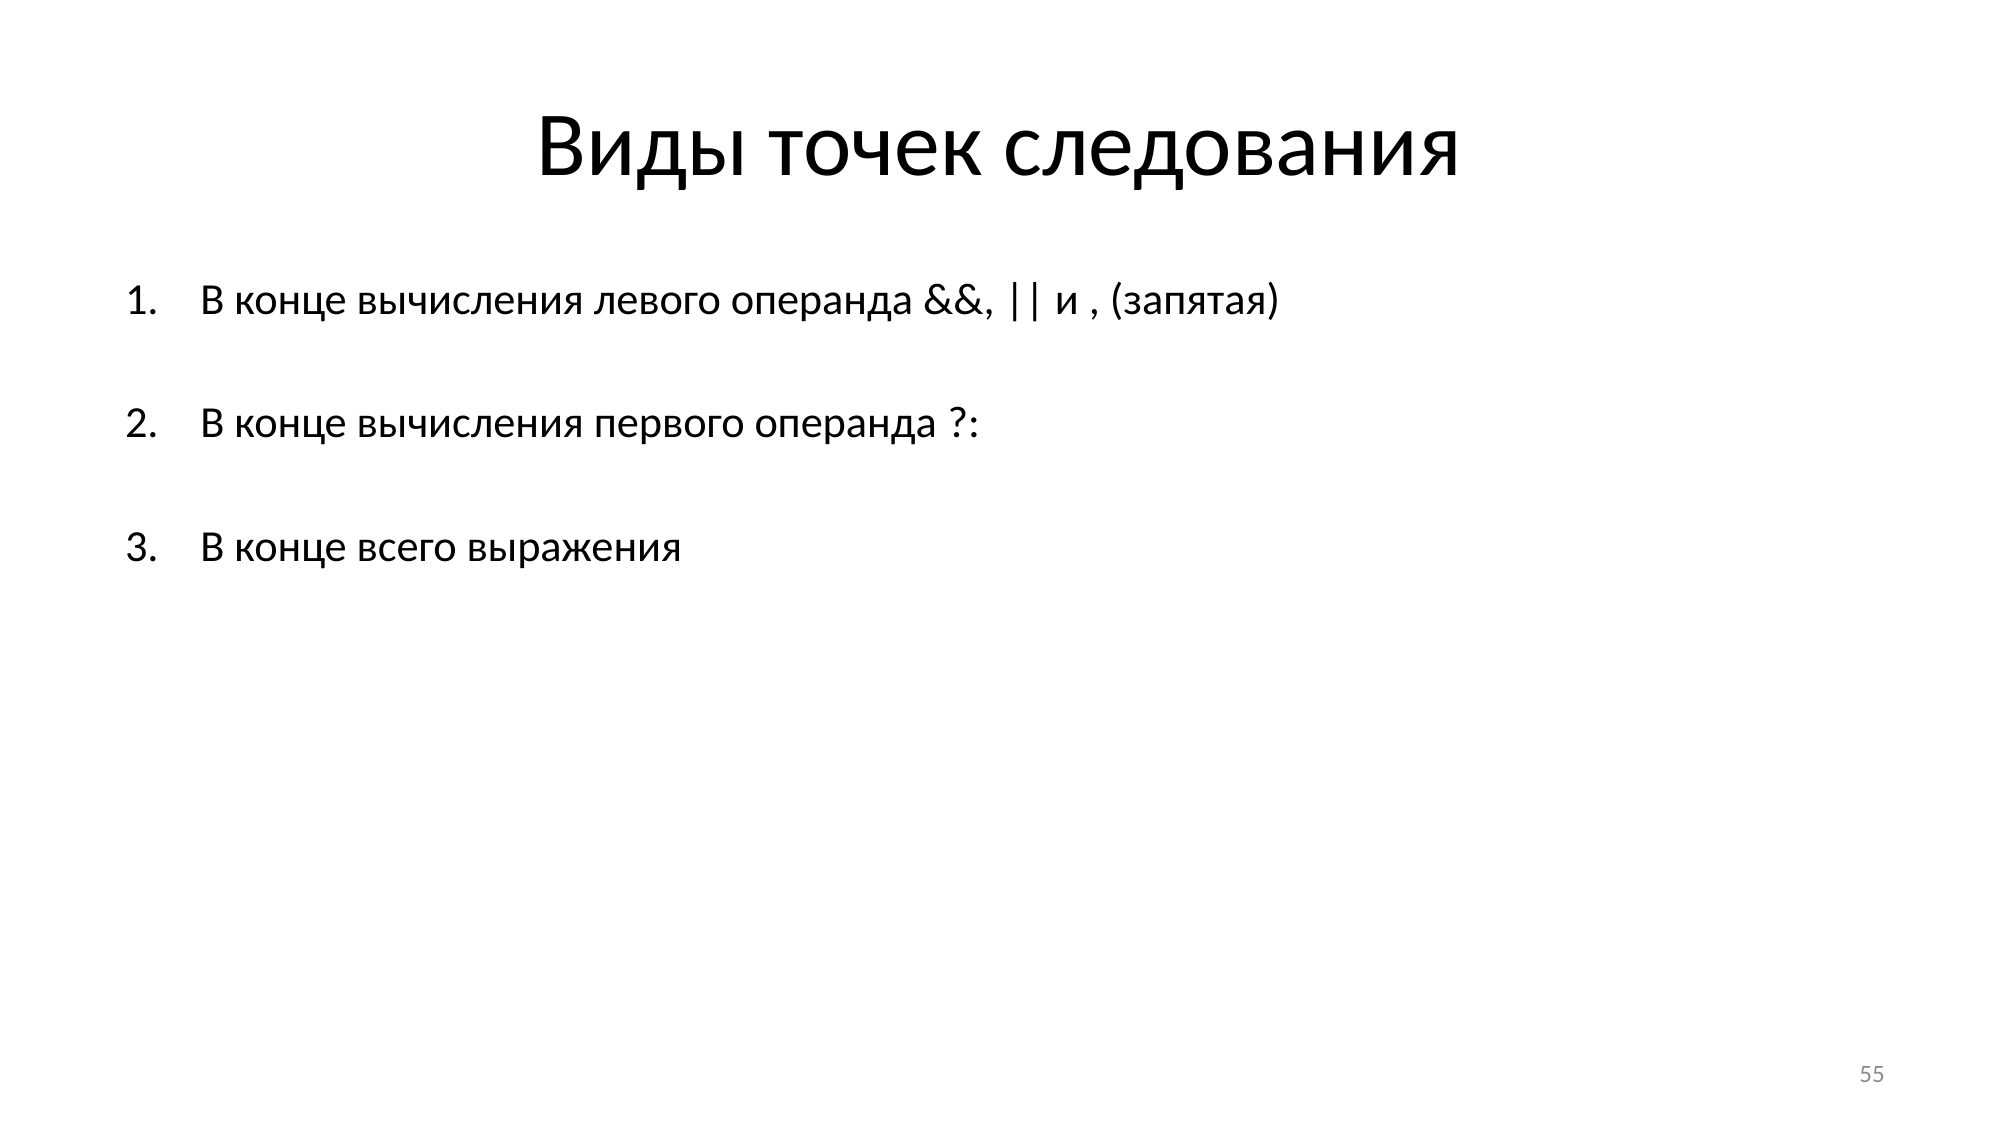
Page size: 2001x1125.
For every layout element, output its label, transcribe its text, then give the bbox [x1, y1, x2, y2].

slide_number 55 [1433, 1042, 1900, 1103]
list В конце вычисления левого операнда &&, || и , (запятая) В конце вычисления первого операнда ?: В конце всего выражения Перед входом в вызываемую функцию В объявлении с инициализацией на момент завершения вычисления инициализирующего значения В остальном порядок побочных эффектов является undefined [99, 262, 1900, 1005]
title Виды точек следования [99, 45, 1900, 233]
